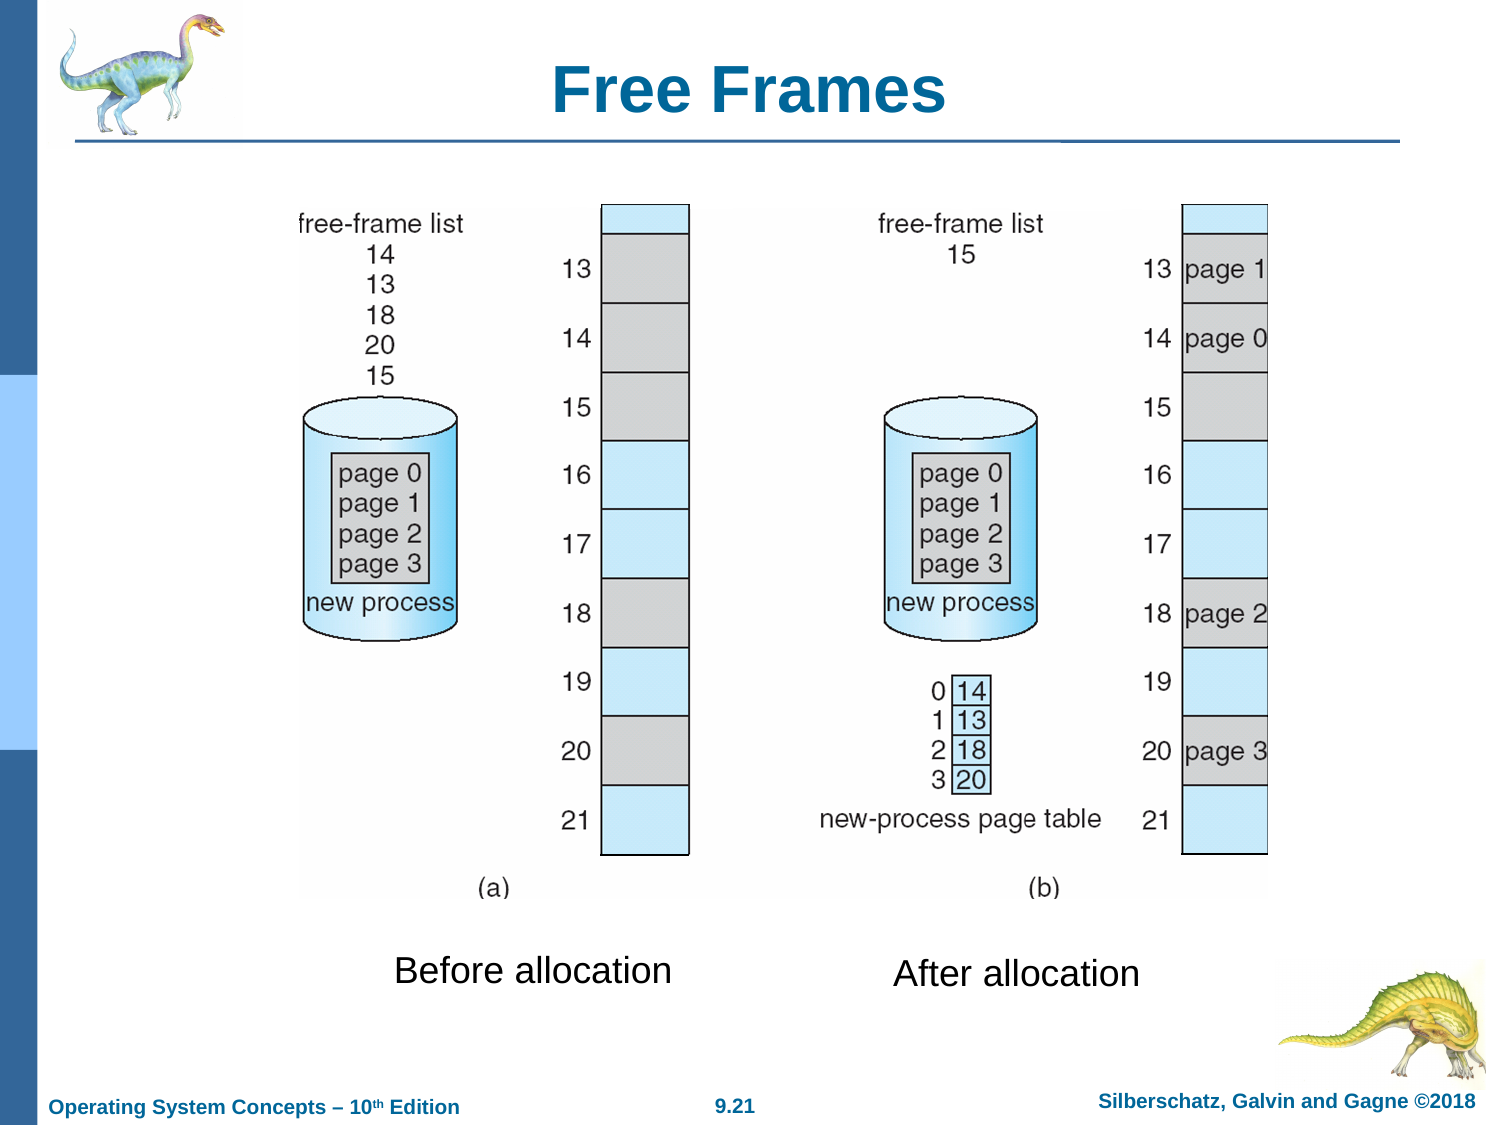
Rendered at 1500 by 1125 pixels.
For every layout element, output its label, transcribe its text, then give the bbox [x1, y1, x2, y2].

picture [1275, 959, 1486, 1090]
picture [46, 0, 243, 149]
picture [299, 203, 1269, 900]
text_box After allocation [878, 940, 1156, 1001]
text_box Before allocation [378, 938, 688, 999]
title Free Frames [75, 38, 1425, 134]
